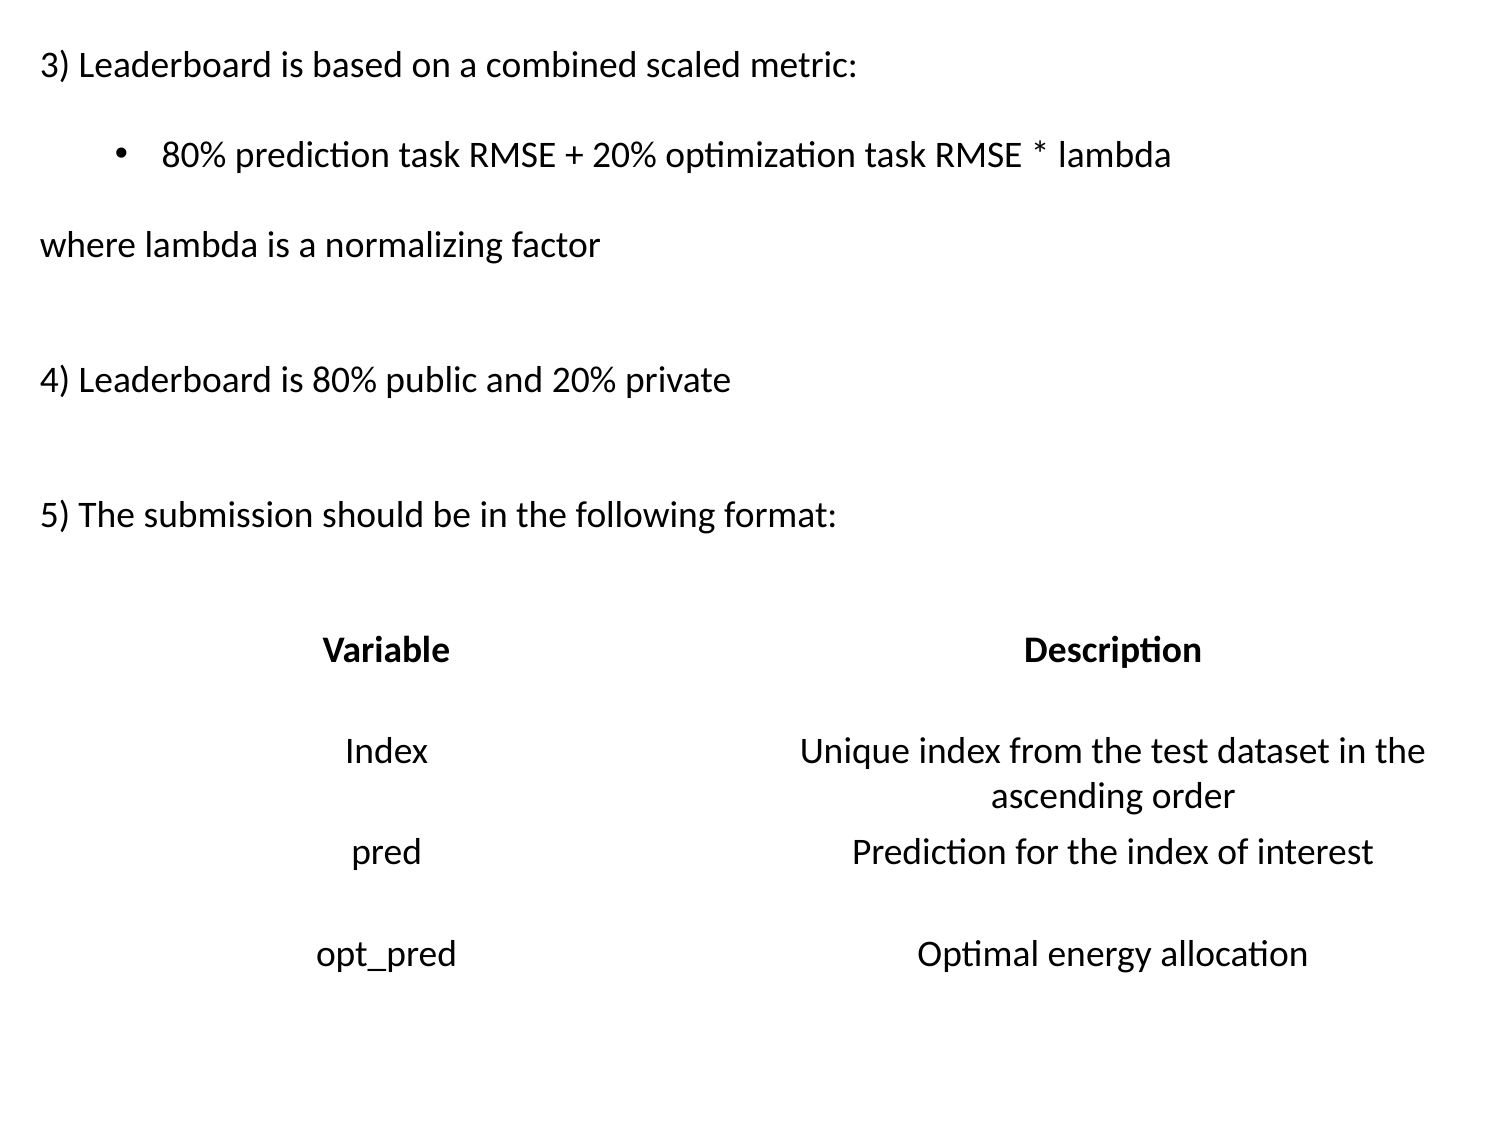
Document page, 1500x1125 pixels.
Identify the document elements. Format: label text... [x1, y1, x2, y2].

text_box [43, 624, 1457, 1011]
text_box 3) Leaderboard is based on a combined scaled metric: 80% prediction task RMSE + 20% optimization task RMSE * lambda where lambda is a normalizing factor 4) Leaderboard is 80% public and 20% private 5) The submission should be in the following format: [24, 32, 1488, 723]
